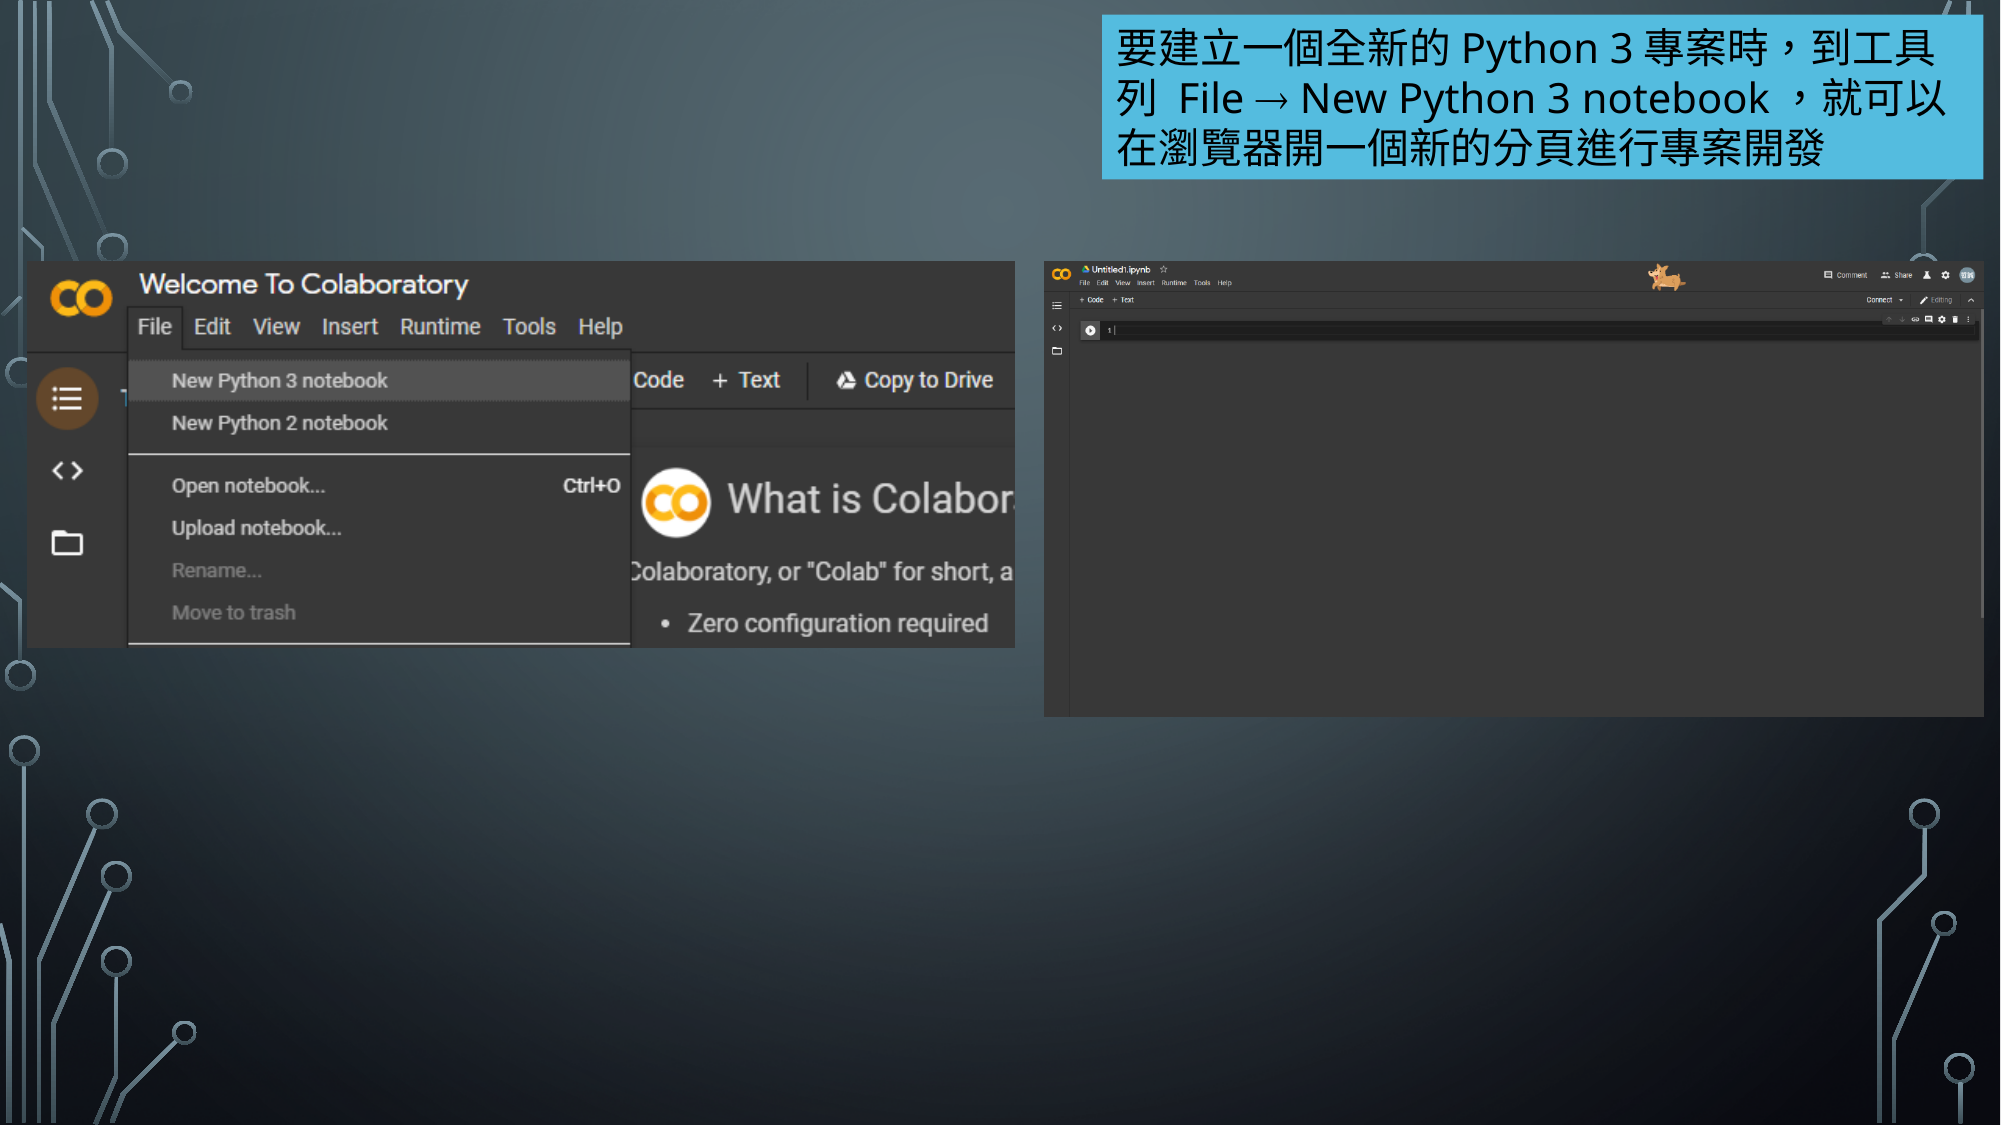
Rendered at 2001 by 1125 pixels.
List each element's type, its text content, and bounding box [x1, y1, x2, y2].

picture [1044, 260, 1984, 717]
picture [26, 260, 1015, 648]
text_box 要建立一個全新的Python 3專案時，到工具列 File  New Python 3 notebook，就可以在瀏覽器開一個新的分頁進行專案開發 [1102, 14, 1984, 180]
